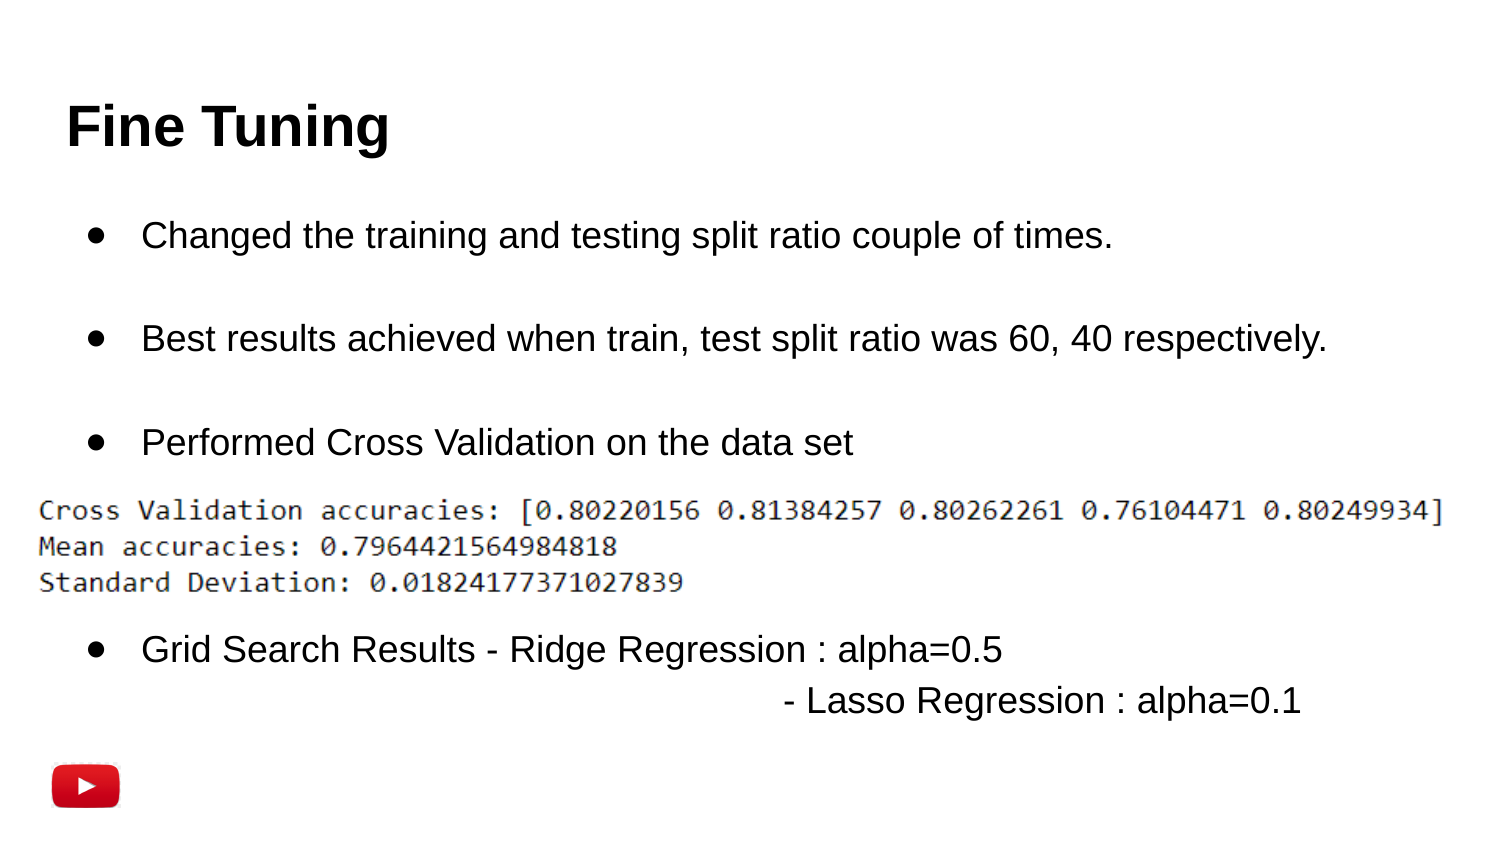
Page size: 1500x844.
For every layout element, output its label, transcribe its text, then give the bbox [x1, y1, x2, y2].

picture [30, 479, 1470, 615]
picture [50, 761, 122, 809]
list Changed the training and testing split ratio couple of times. Best results achieved when train, test split ratio was 60, 40 respectively. Performed Cross Validation on the data set . Grid Search Results - Ridge Regression : alpha=0.5 - Lasso Regression : alpha=0.1 [51, 189, 1449, 478]
title Fine Tuning [51, 72, 1449, 167]
list Changed the training and testing split ratio couple of times. Best results achieved when train, test split ratio was 60, 40 respectively. Performed Cross Validation on the data set . Grid Search Results - Ridge Regression : alpha=0.5 - Lasso Regression : alpha=0.1 [51, 623, 1449, 750]
